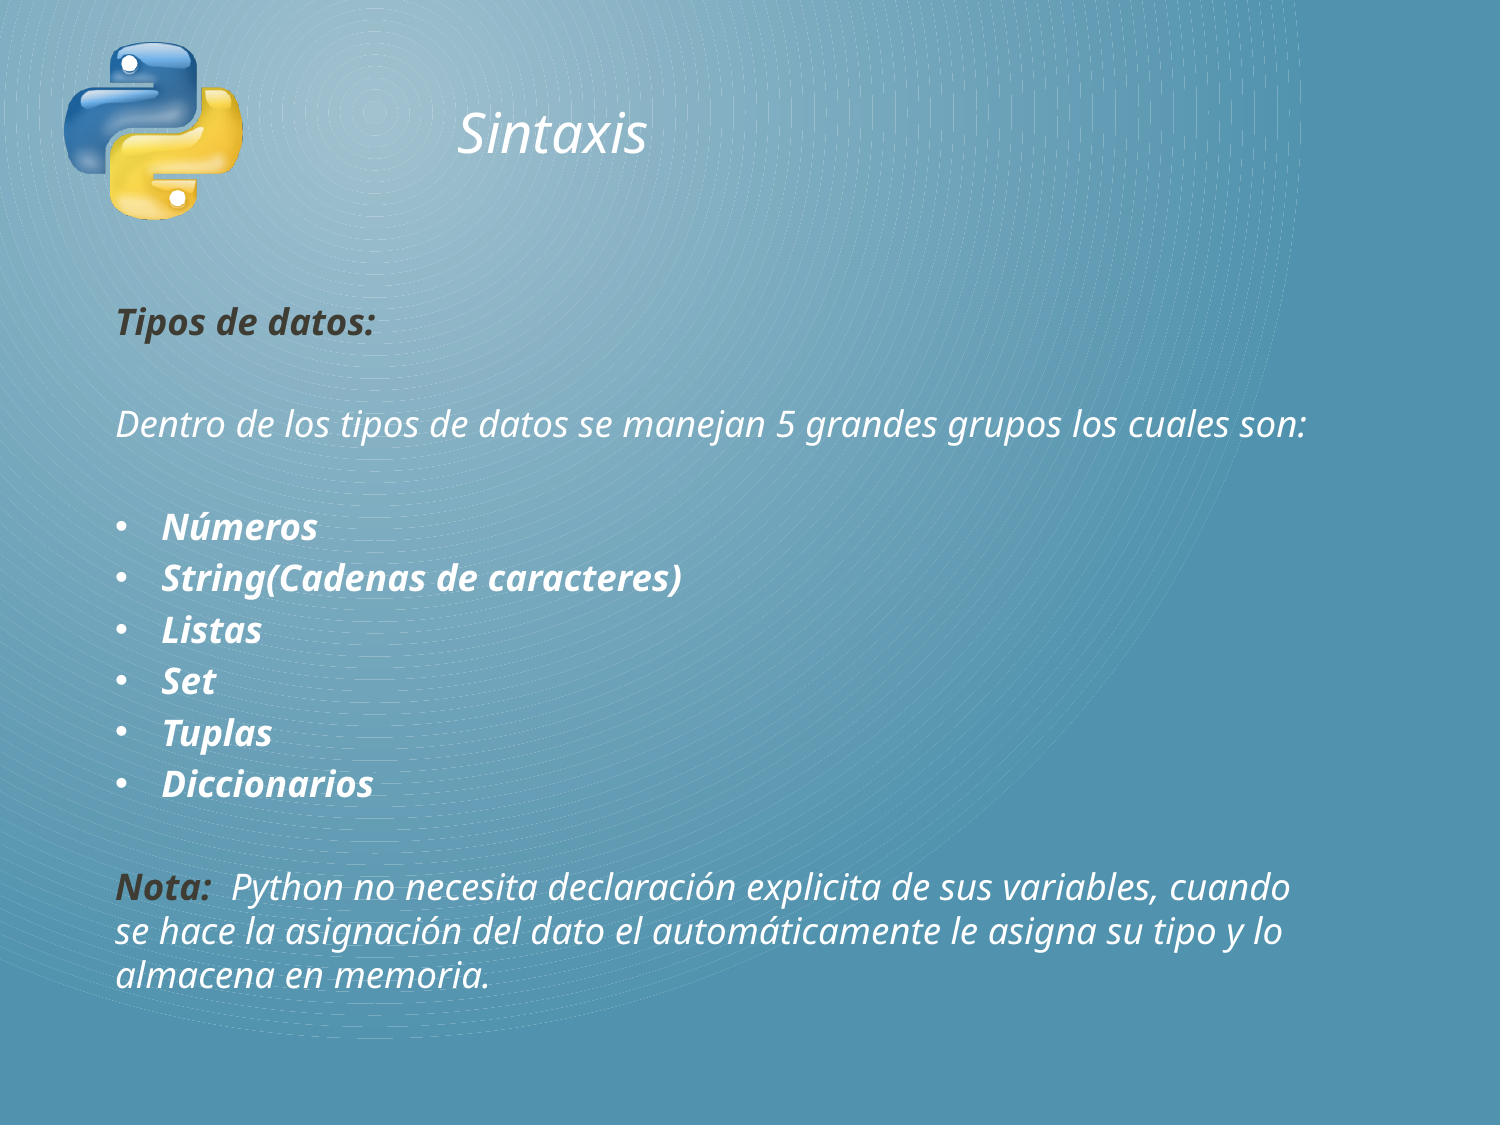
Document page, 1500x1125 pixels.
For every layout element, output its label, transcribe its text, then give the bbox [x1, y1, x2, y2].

picture [64, 42, 243, 221]
list Sintaxis [442, 90, 1057, 173]
text_box Tipos de datos: Dentro de los tipos de datos se manejan 5 grandes grupos los cuales son: Números String(Cadenas de caracteres) Listas Set Tuplas Diccionarios Nota: Python no necesita declaración explicita de sus variables, cuando se hace la asignación del dato el automáticamente le asigna su tipo y lo almacena en memoria. [100, 290, 1341, 1012]
